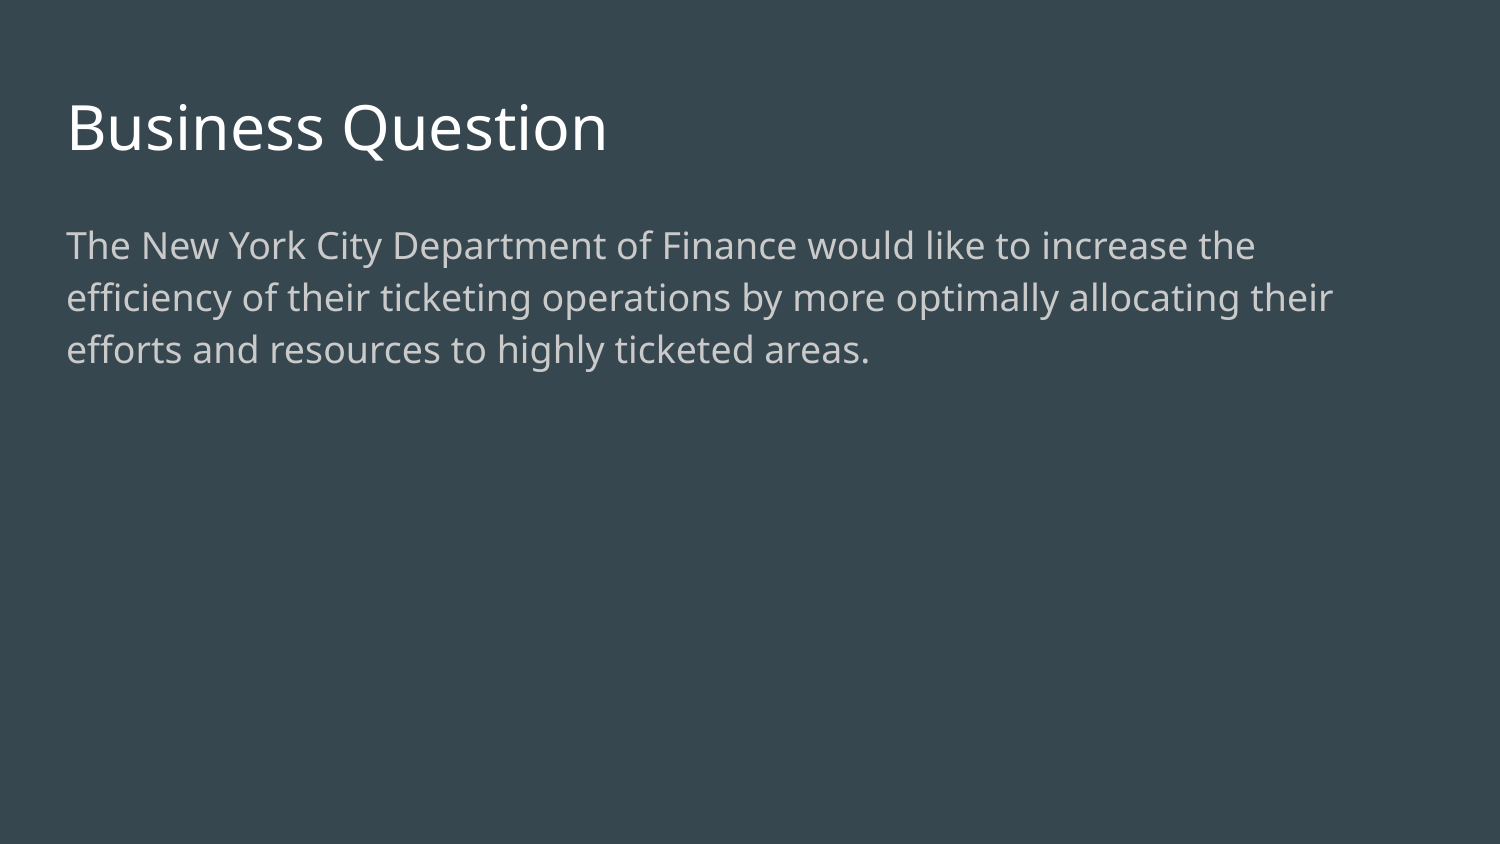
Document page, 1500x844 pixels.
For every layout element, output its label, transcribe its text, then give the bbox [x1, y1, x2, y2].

list The New York City Department of Finance would like to increase the efficiency of their ticketing operations by more optimally allocating their efforts and resources to highly ticketed areas. [51, 200, 1449, 761]
title Business Question [51, 72, 1449, 167]
